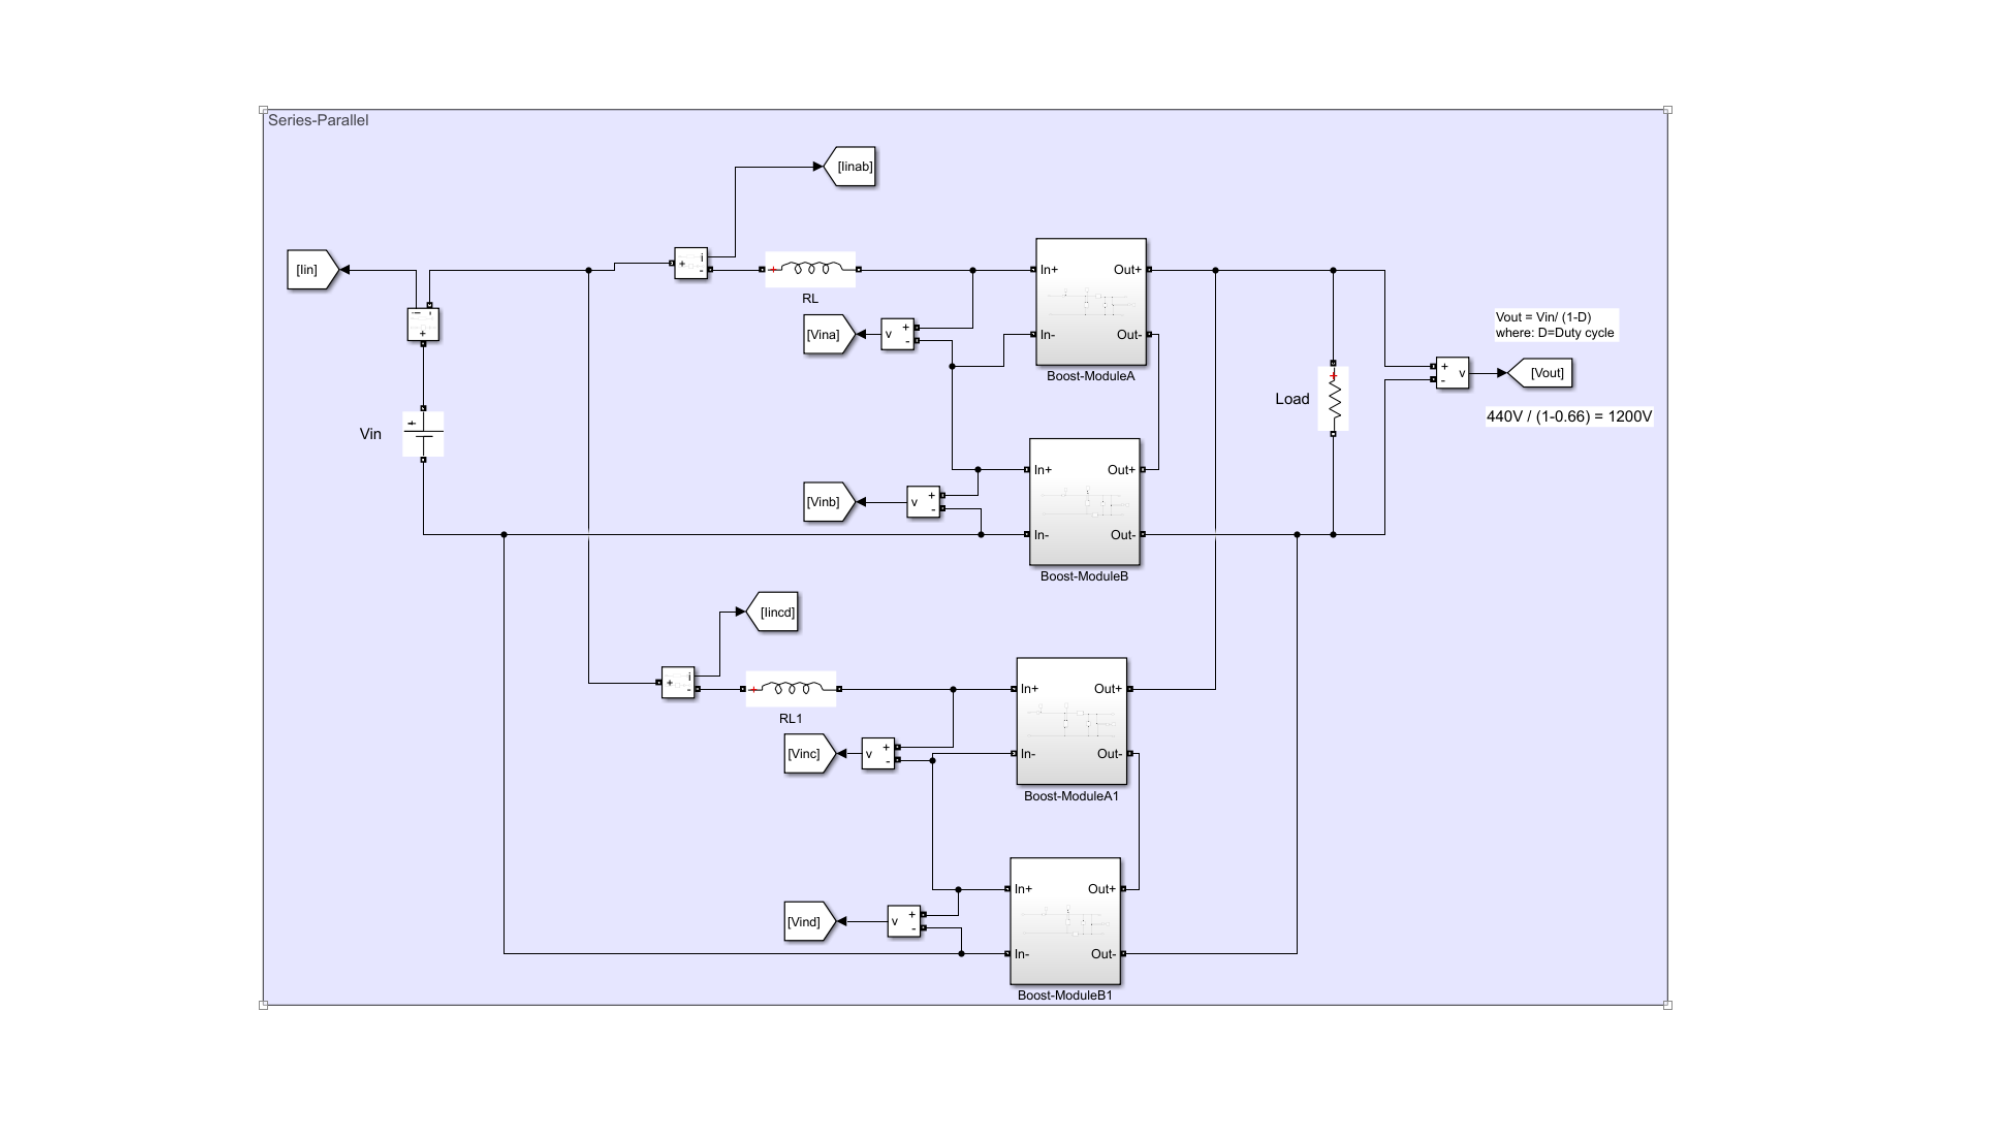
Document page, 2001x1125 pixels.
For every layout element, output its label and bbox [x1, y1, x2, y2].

picture [203, 82, 1719, 1043]
